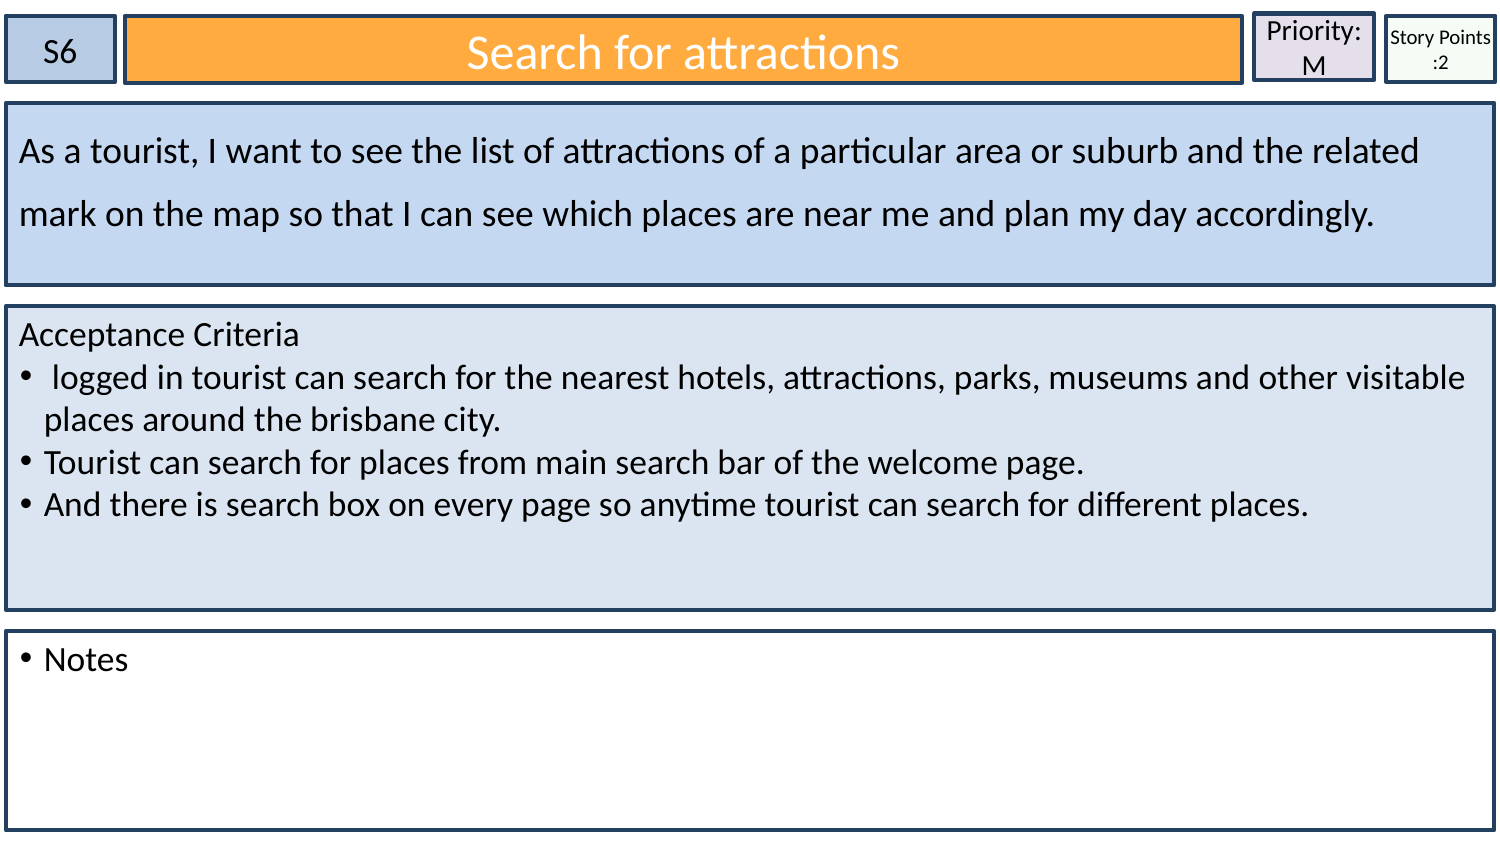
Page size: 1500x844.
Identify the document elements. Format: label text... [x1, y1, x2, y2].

text_box As a tourist, I want to see the list of attractions of a particular area or suburb and the related mark on the map so that I can see which places are near me and plan my day accordingly. [5, 102, 1494, 286]
text_box Acceptance Criteria logged in tourist can search for the nearest hotels, attractions, parks, museums and other visitable places around the brisbane city. Tourist can search for places from main search bar of the welcome page. And there is search box on every page so anytime tourist can search for different places. [5, 306, 1494, 610]
text_box Story Points :2 [1386, 15, 1496, 83]
text_box S6 [5, 15, 115, 83]
text_box Notes [5, 631, 1494, 831]
text_box Search for attractions [124, 16, 1243, 83]
text_box Priority: M [1254, 13, 1375, 80]
